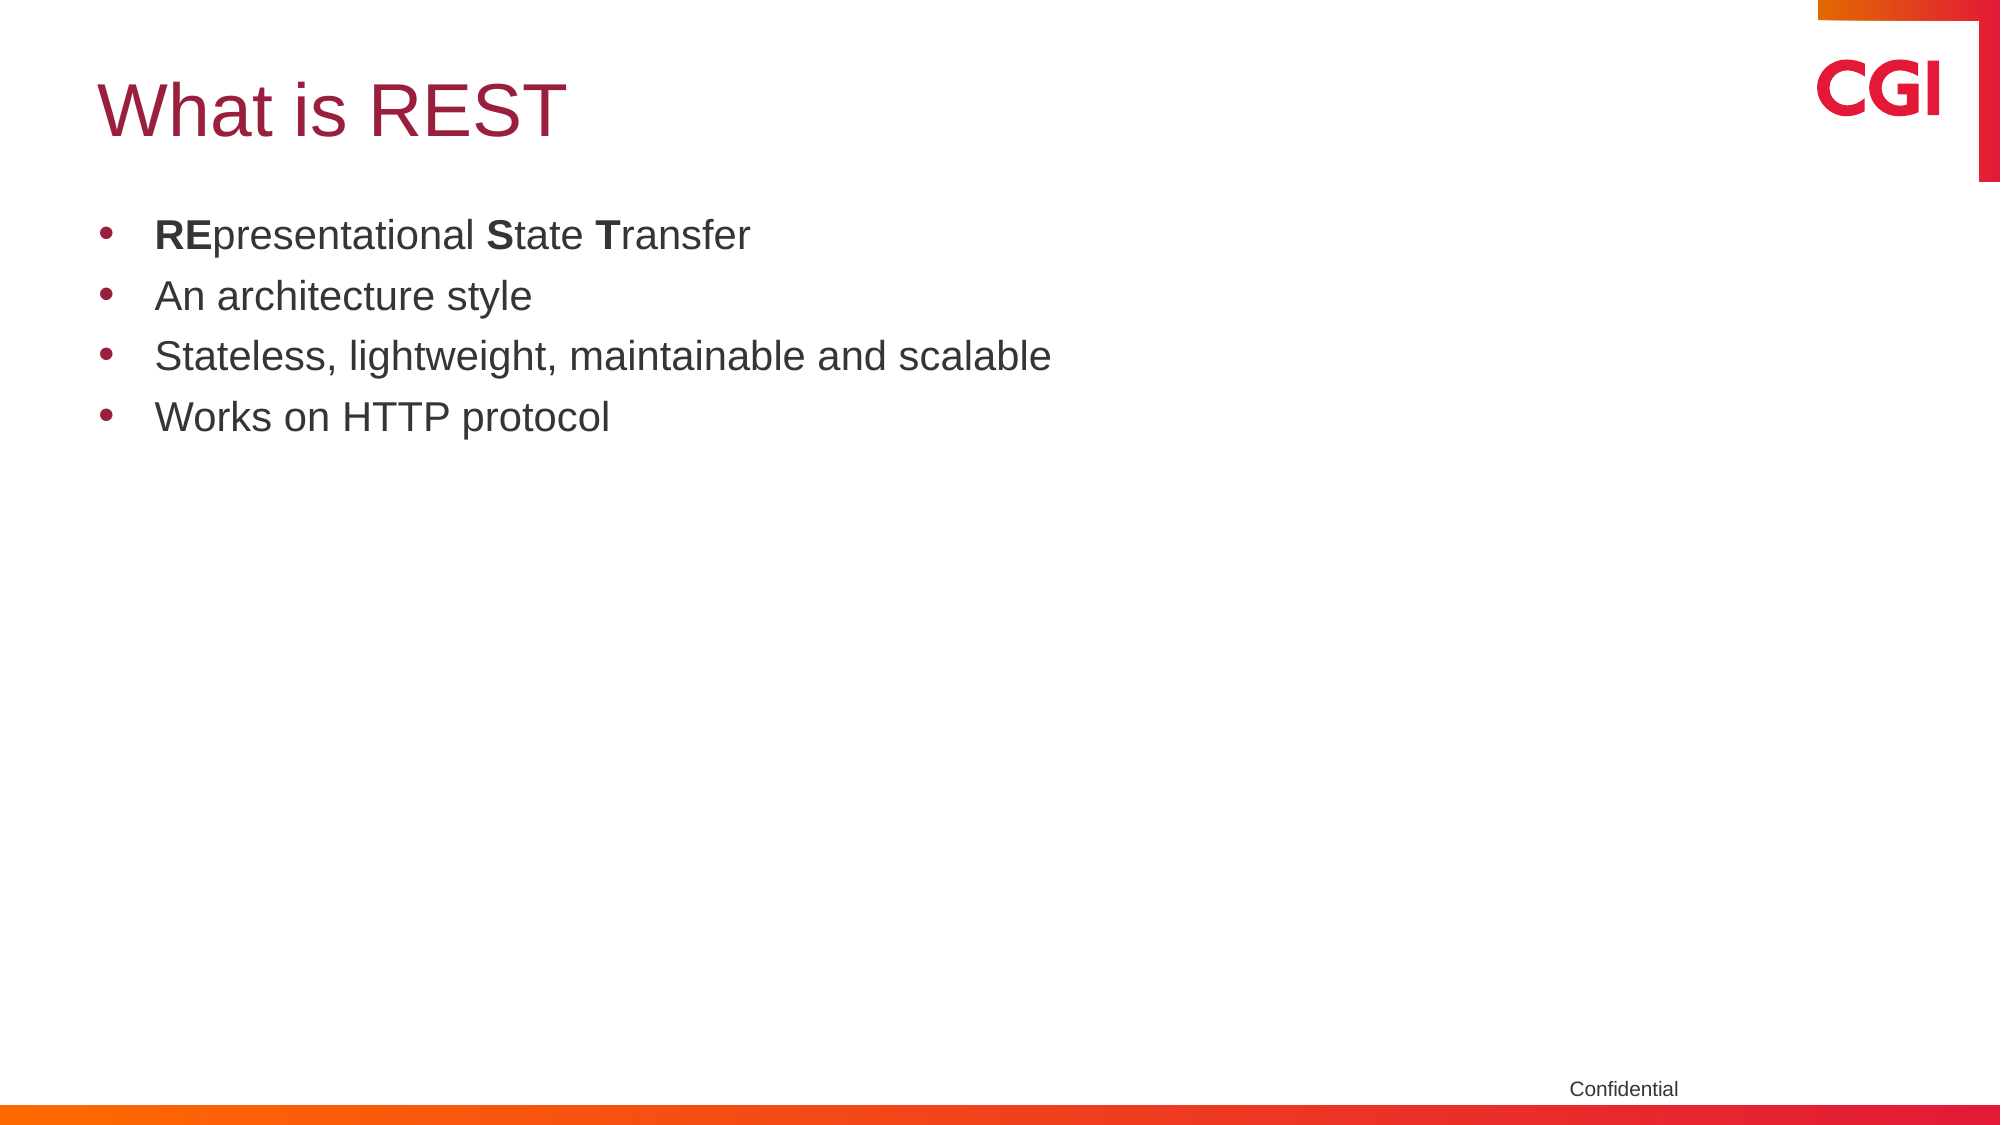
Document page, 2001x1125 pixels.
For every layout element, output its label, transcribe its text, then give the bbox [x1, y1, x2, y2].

title What is REST [97, 30, 1737, 182]
list REpresentational State Transfer An architecture style Stateless, lightweight, maintainable and scalable Works on HTTP protocol [98, 208, 1898, 1047]
